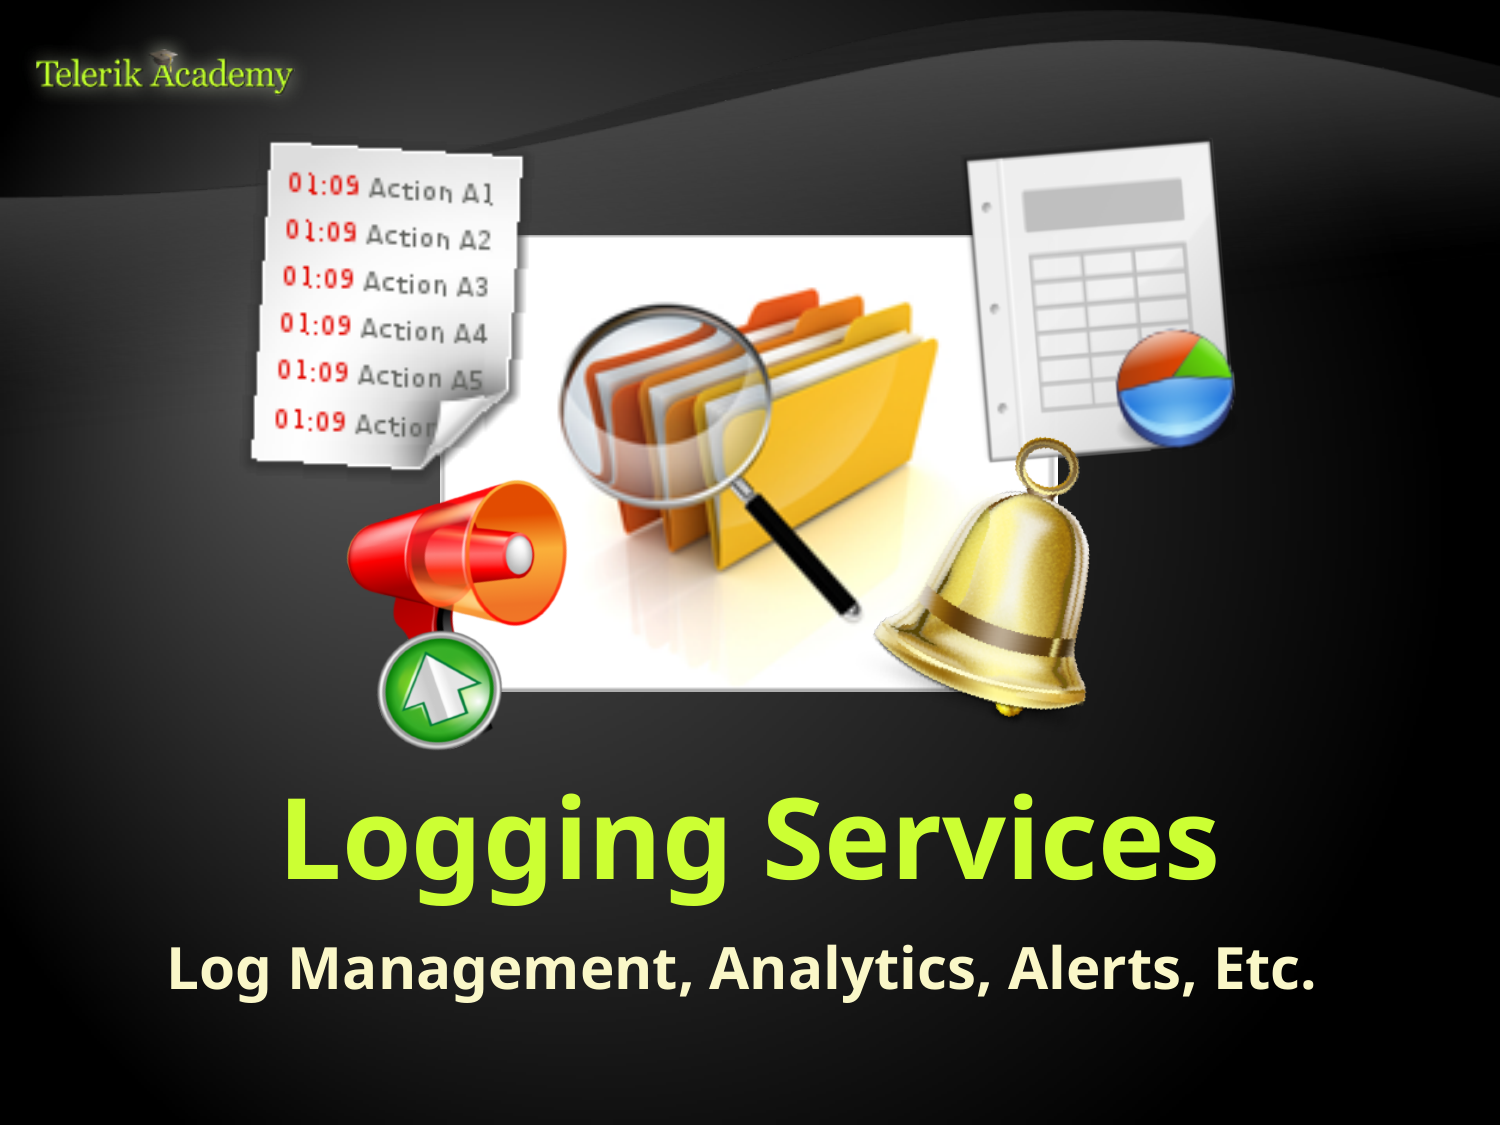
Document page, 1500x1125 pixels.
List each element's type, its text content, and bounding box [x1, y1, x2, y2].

title Logging Services [99, 787, 1400, 900]
subtitle Log Management, Analytics, Alerts, Etc. [99, 919, 1400, 1013]
picture [0, 0, 1500, 1125]
